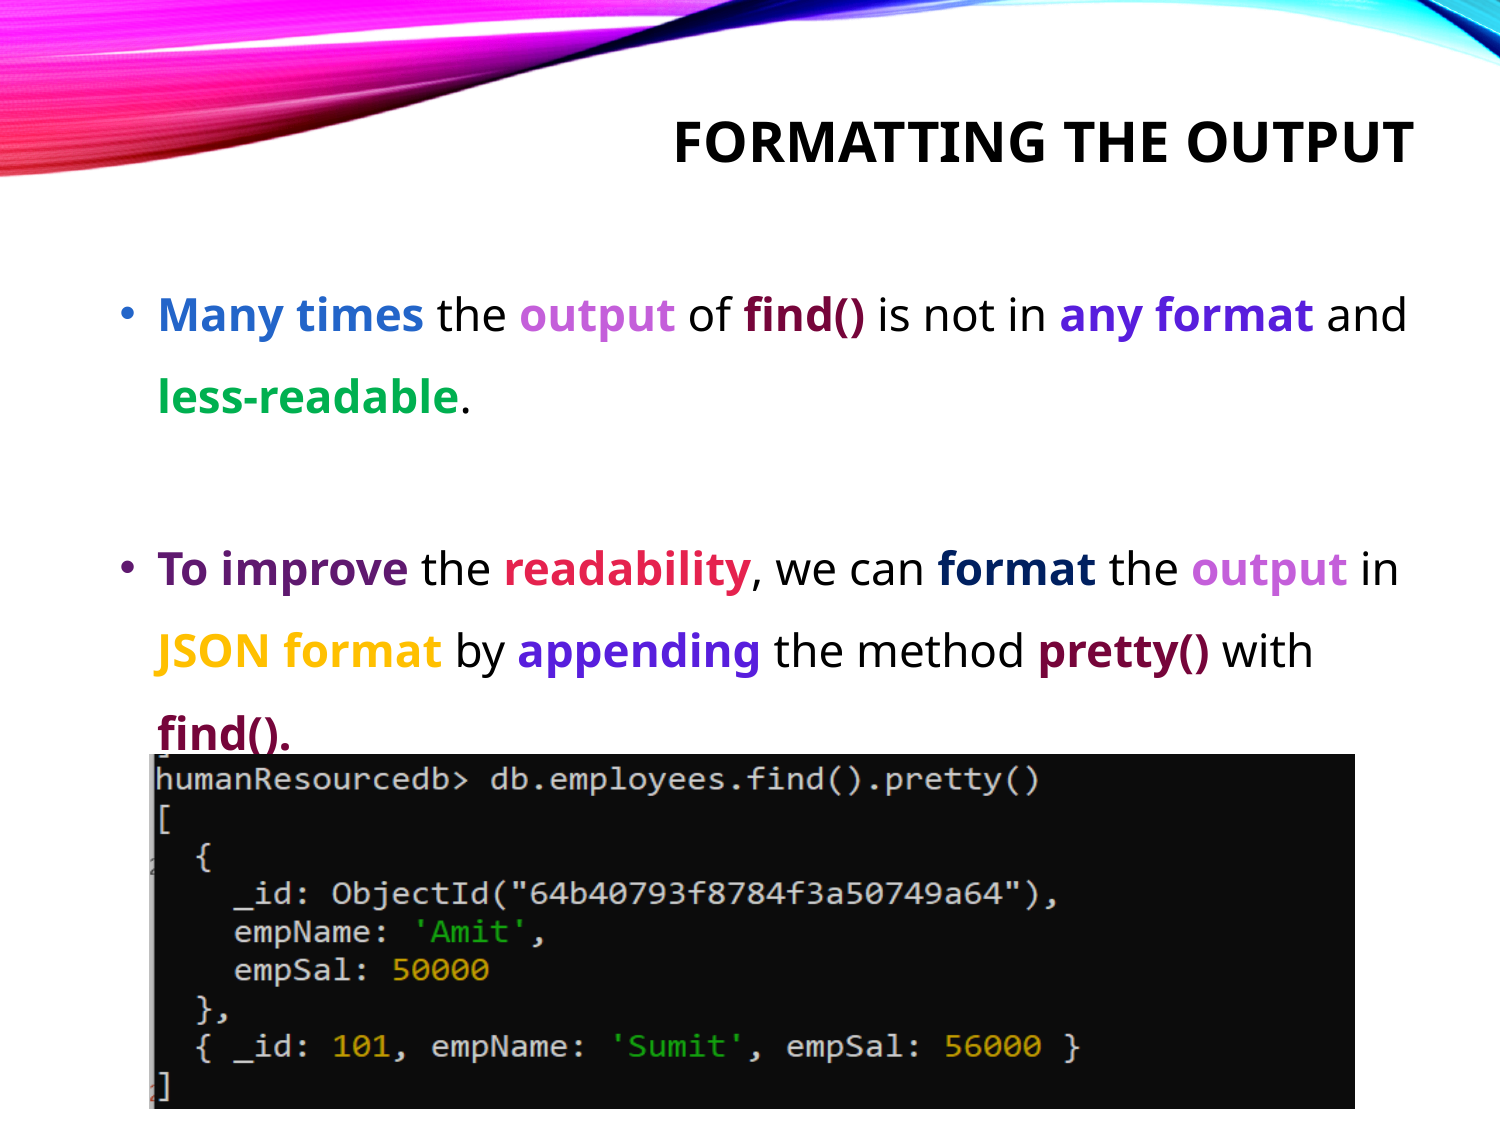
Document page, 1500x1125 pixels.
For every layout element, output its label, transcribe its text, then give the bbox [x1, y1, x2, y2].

picture [0, 0, 1500, 178]
picture [149, 753, 1355, 1109]
title Formatting the output [383, 38, 1431, 250]
list Many times the output of find() is not in any format and less-readable. To improve the readability, we can format the output in JSON format by appending the method pretty() with find(). [29, 250, 1475, 1111]
